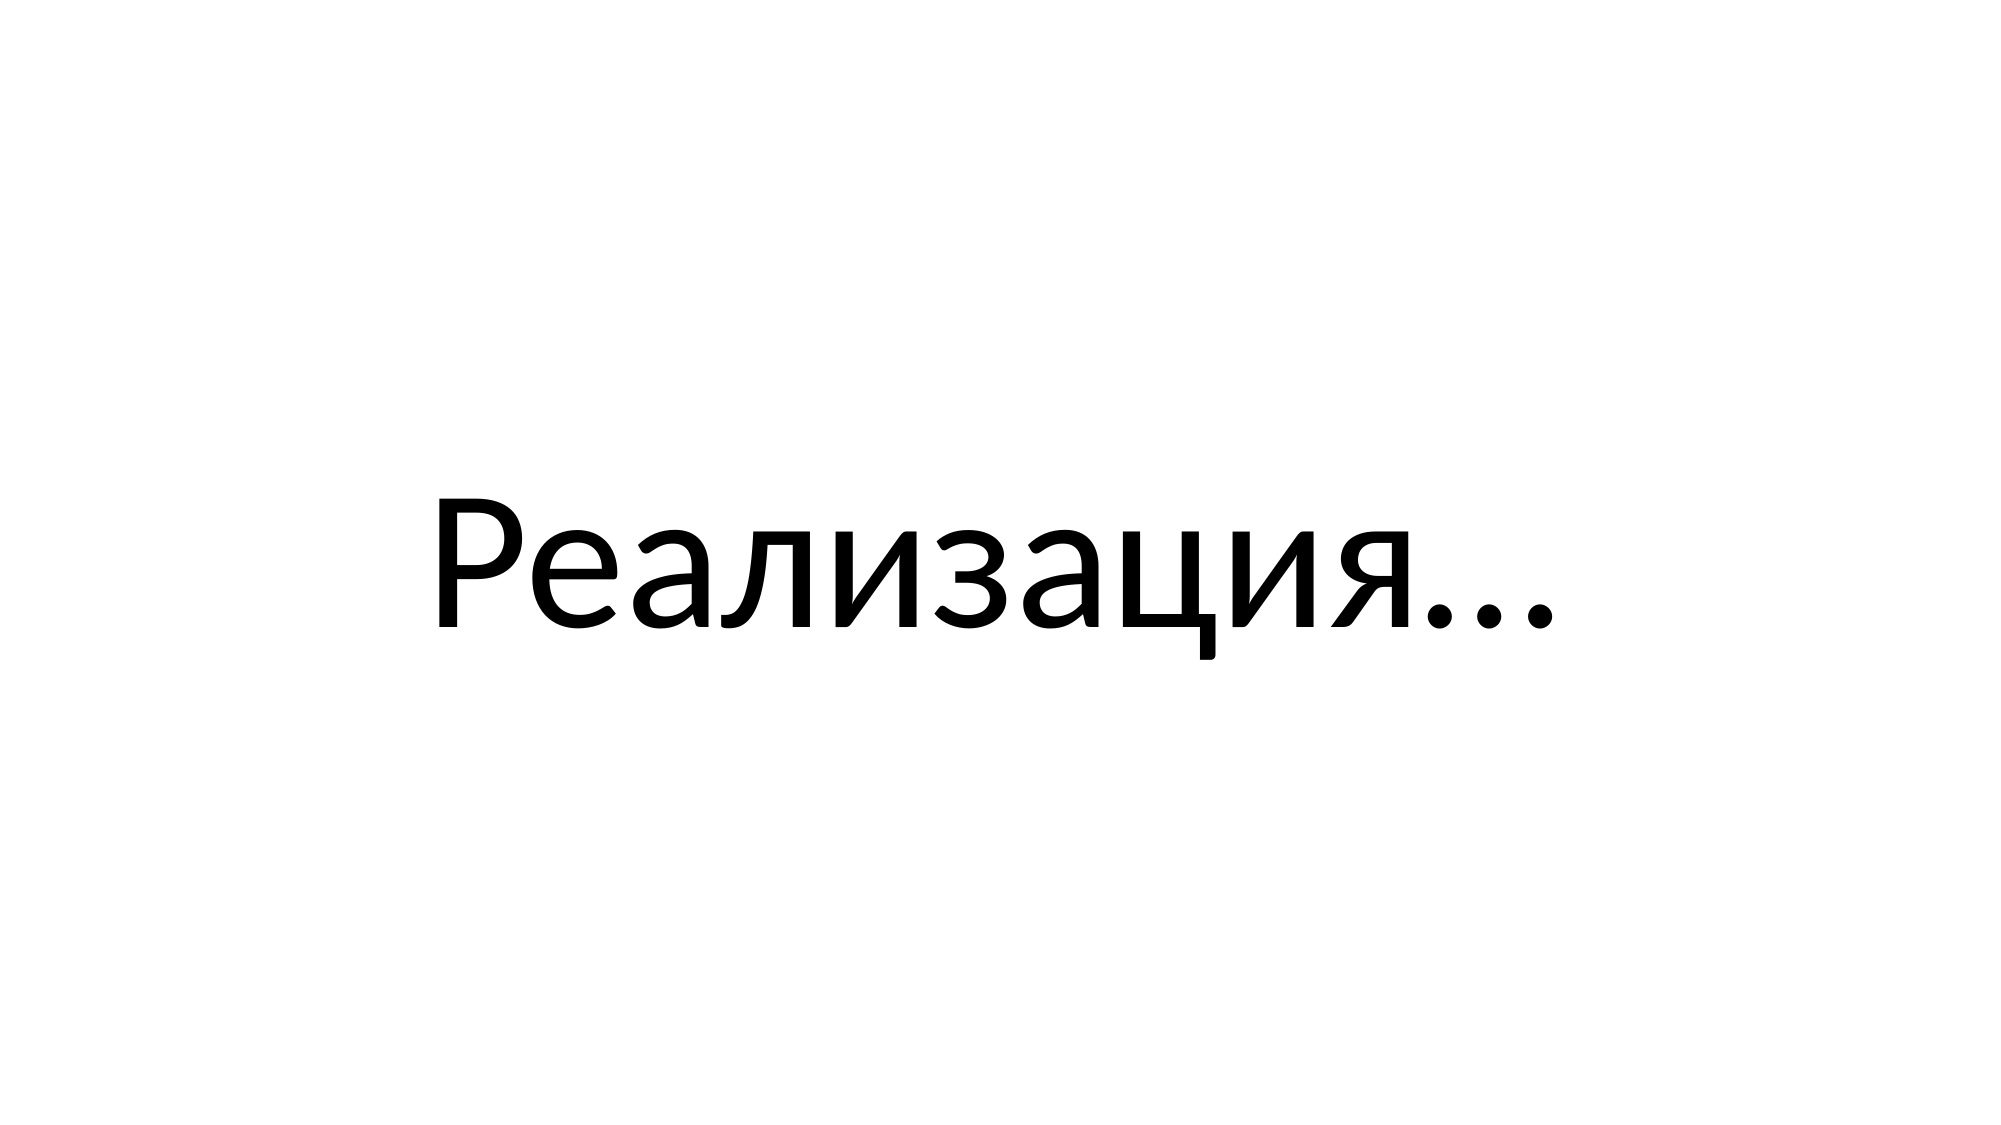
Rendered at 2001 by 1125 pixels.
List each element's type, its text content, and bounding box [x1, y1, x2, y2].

title Реализация… [410, 453, 1590, 672]
